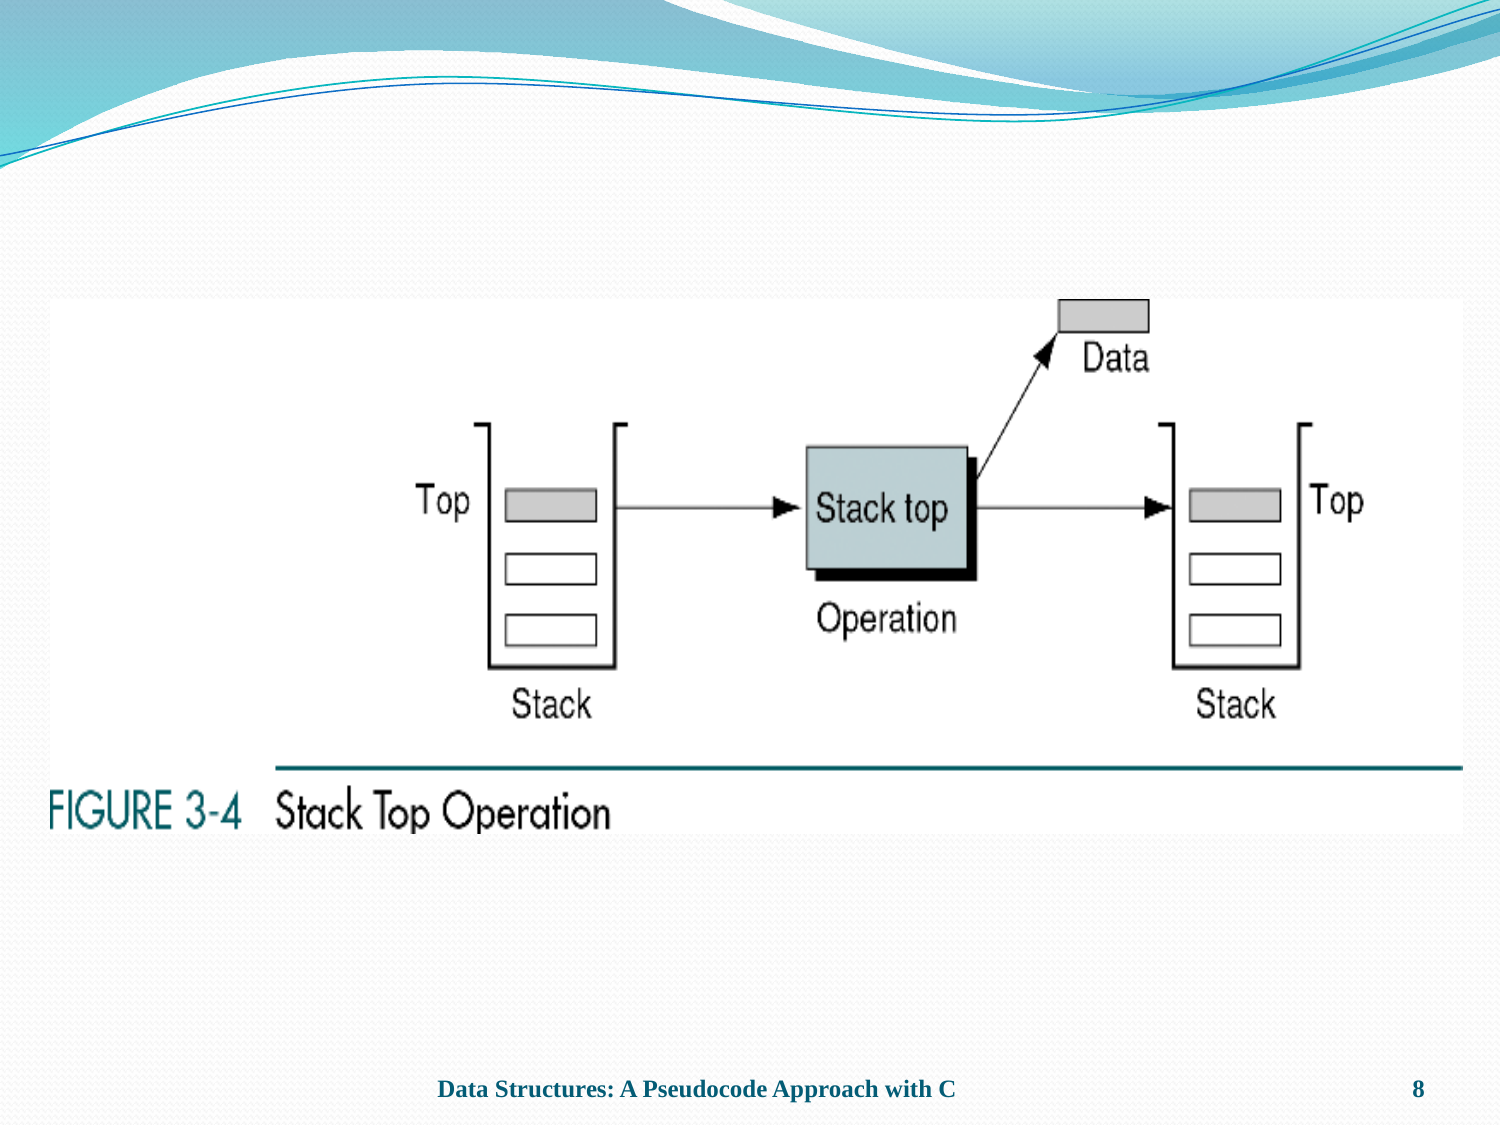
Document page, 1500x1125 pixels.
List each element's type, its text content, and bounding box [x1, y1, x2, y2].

slide_number 8 [1299, 1042, 1425, 1103]
footer Data Structures: A Pseudocode Approach with C [437, 1042, 988, 1103]
picture [49, 299, 1463, 834]
